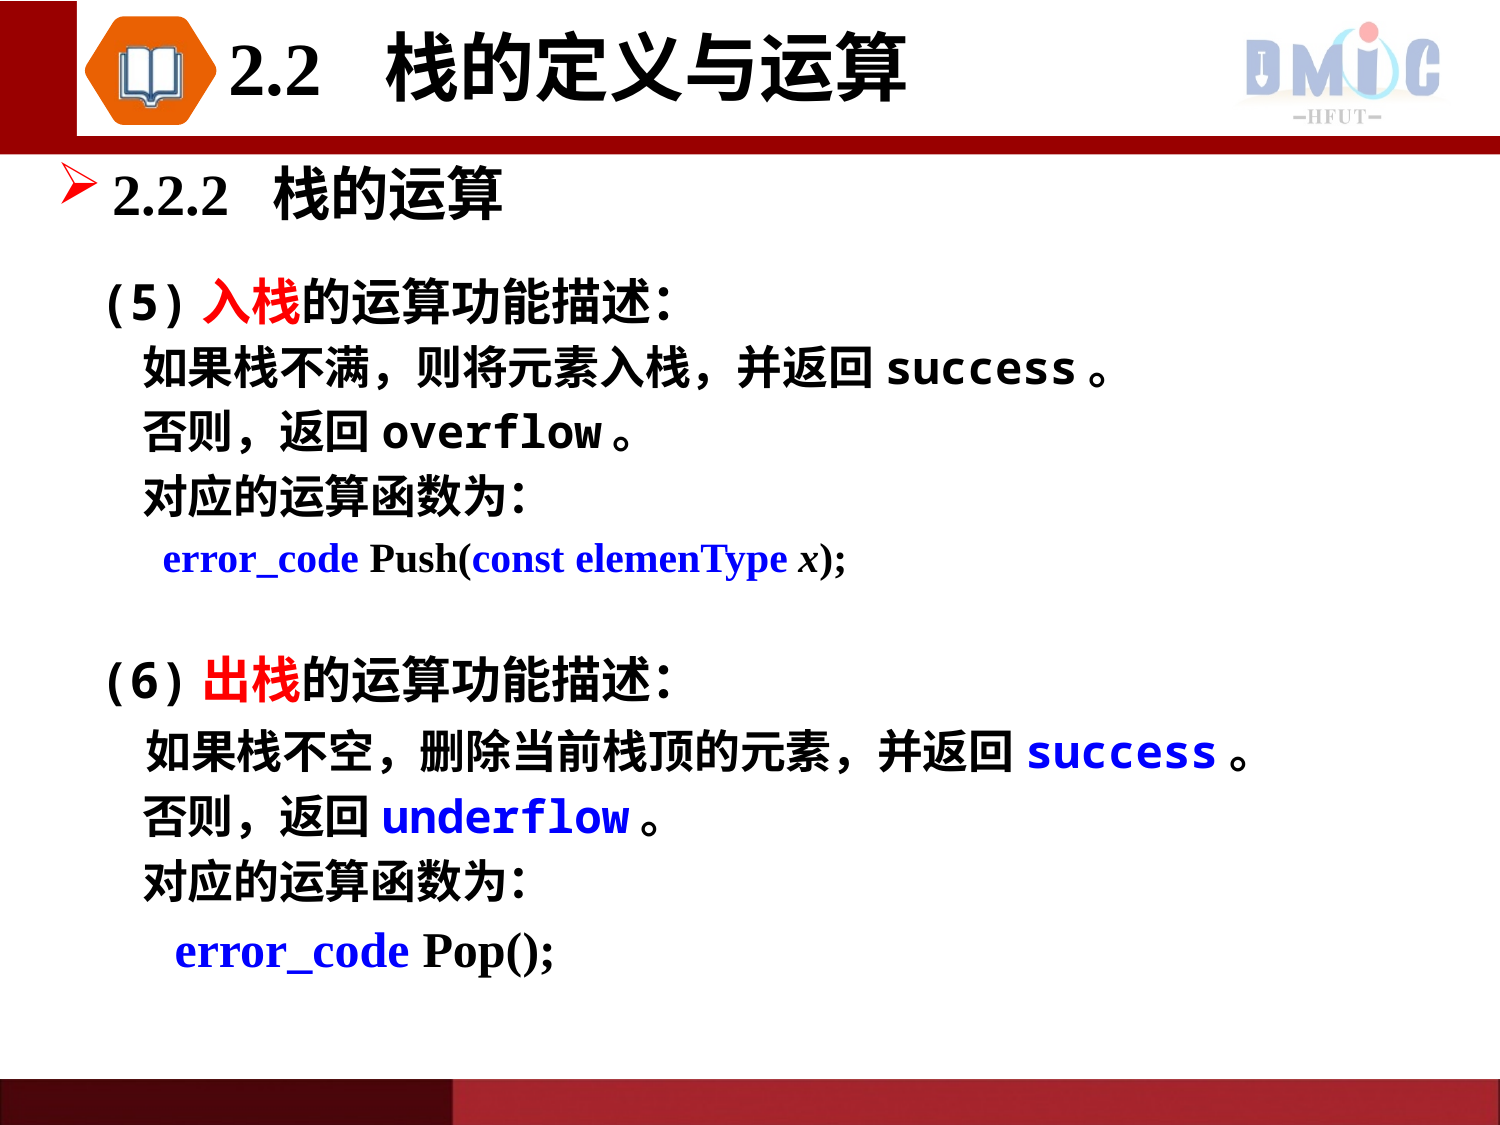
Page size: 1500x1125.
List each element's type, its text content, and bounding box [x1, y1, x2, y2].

text_box 2.2.2 栈的运算 [41, 125, 1392, 234]
text_box (5)入栈的运算功能描述： 如果栈不满，则将元素入栈，并返回success。 否则，返回overflow。 对应的运算函数为： error_code Push(const elemenType x); (6)出栈的运算功能描述： 如果栈不空，删除当前栈顶的元素，并返回success。 否则，返回underflow。 对应的运算函数为： error_code Pop(); [84, 262, 1397, 1090]
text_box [58, 13, 1080, 126]
text_box [88, 54, 1401, 255]
picture [0, 1079, 1500, 1125]
